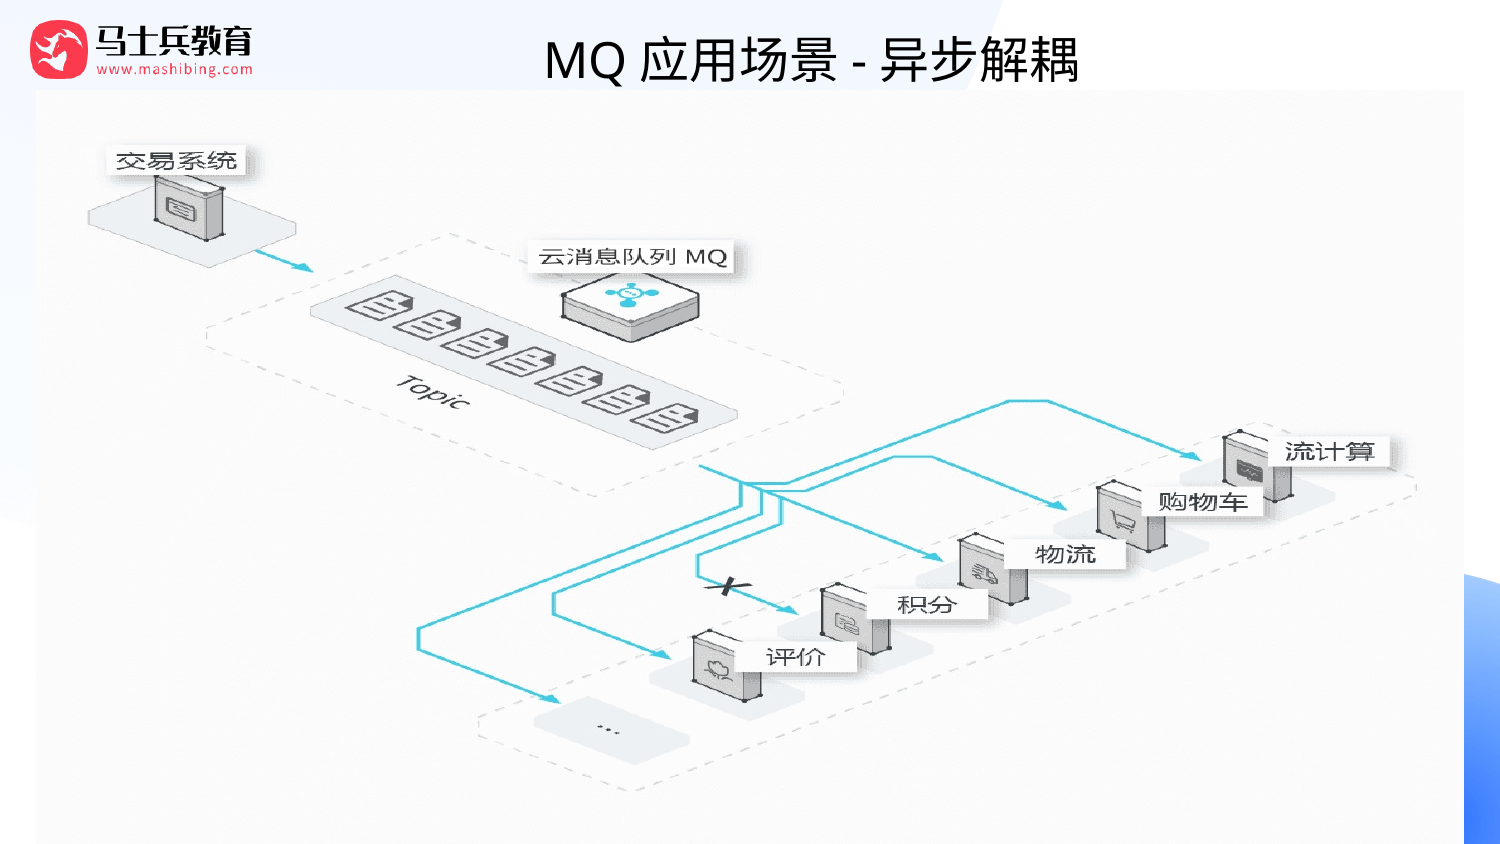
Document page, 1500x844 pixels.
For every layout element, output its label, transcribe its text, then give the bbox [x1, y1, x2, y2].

picture [0, 0, 1500, 844]
text_box MQ应用场景-异步解耦 [1011, 20, 1095, 90]
